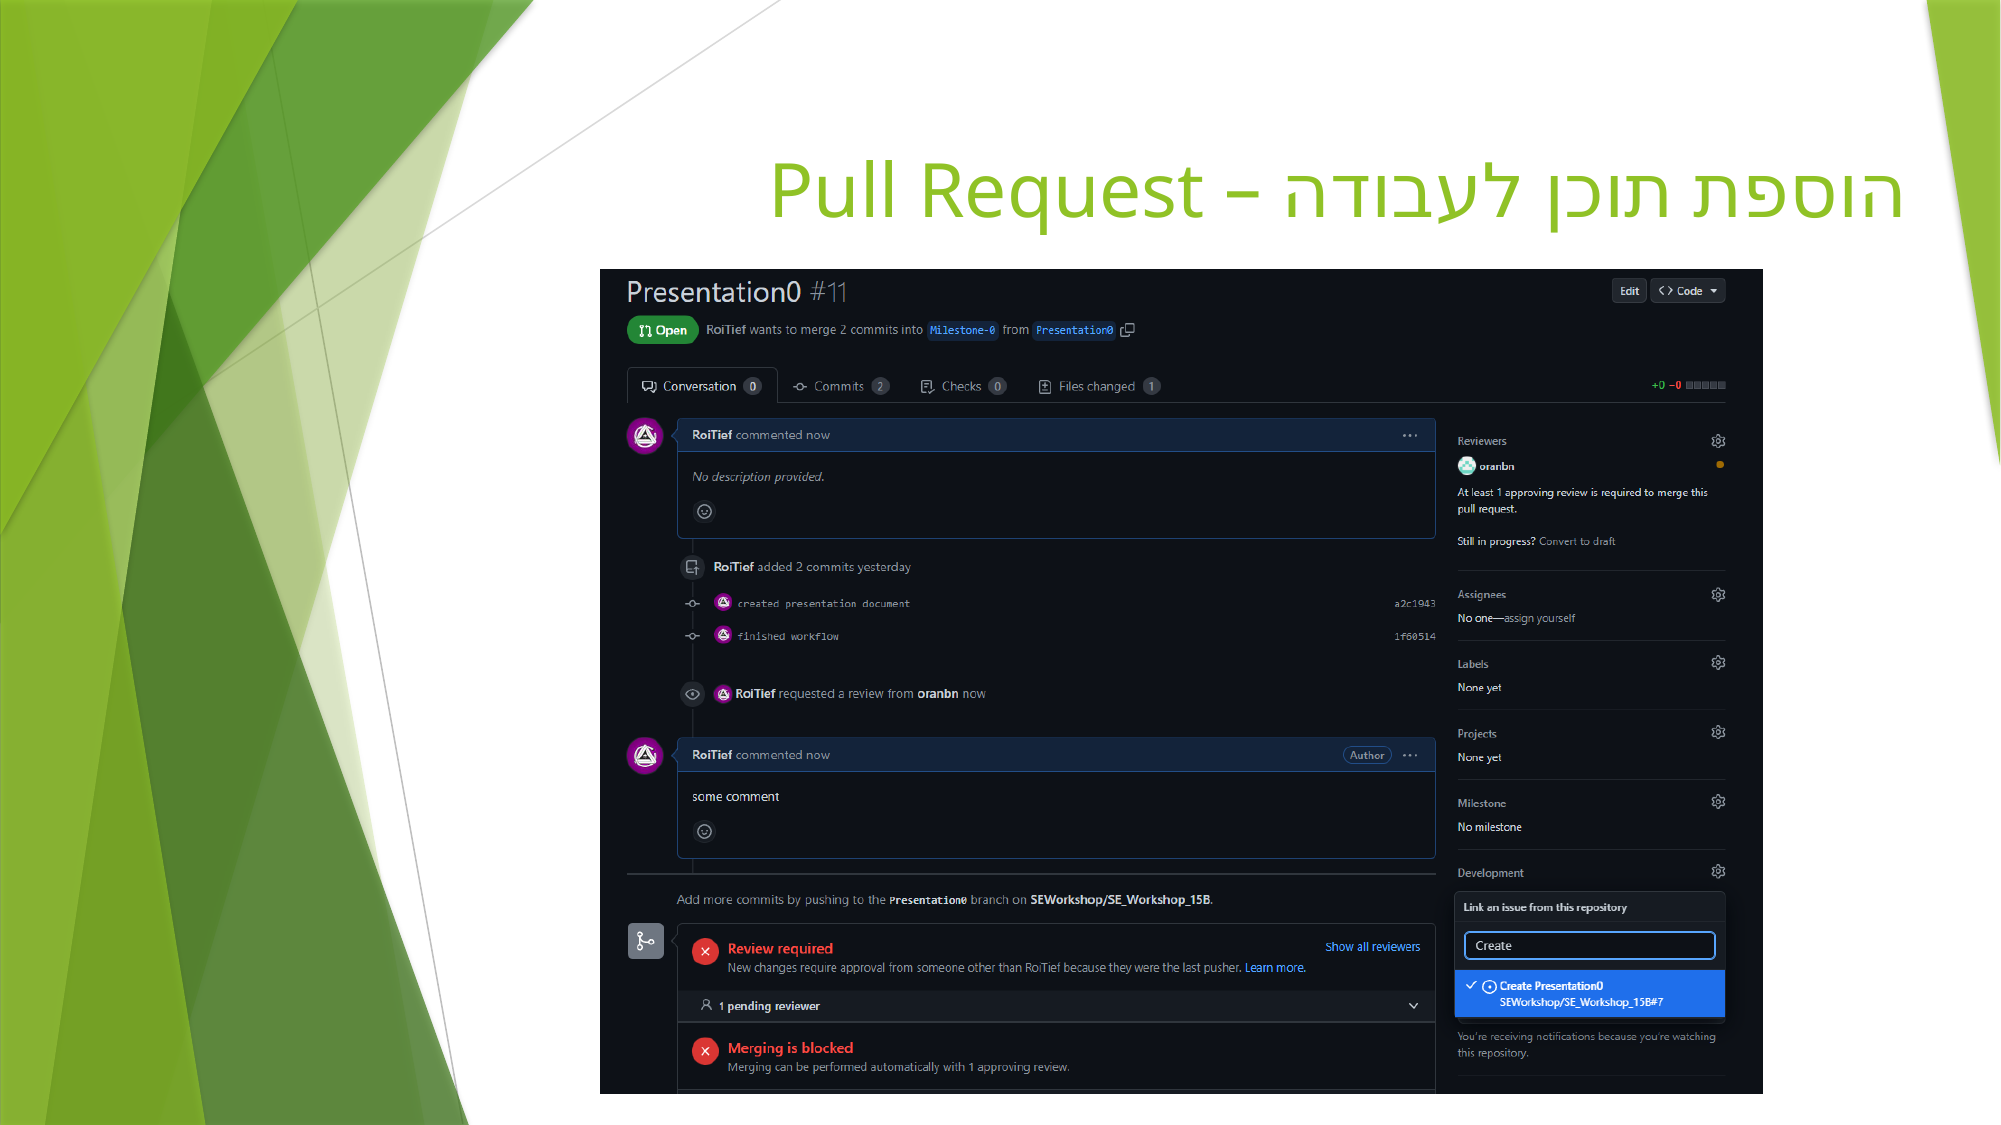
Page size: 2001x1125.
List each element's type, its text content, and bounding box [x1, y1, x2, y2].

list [599, 268, 1763, 1095]
title הוספת תוכן לעבודה – Pull Request [512, 135, 1924, 352]
